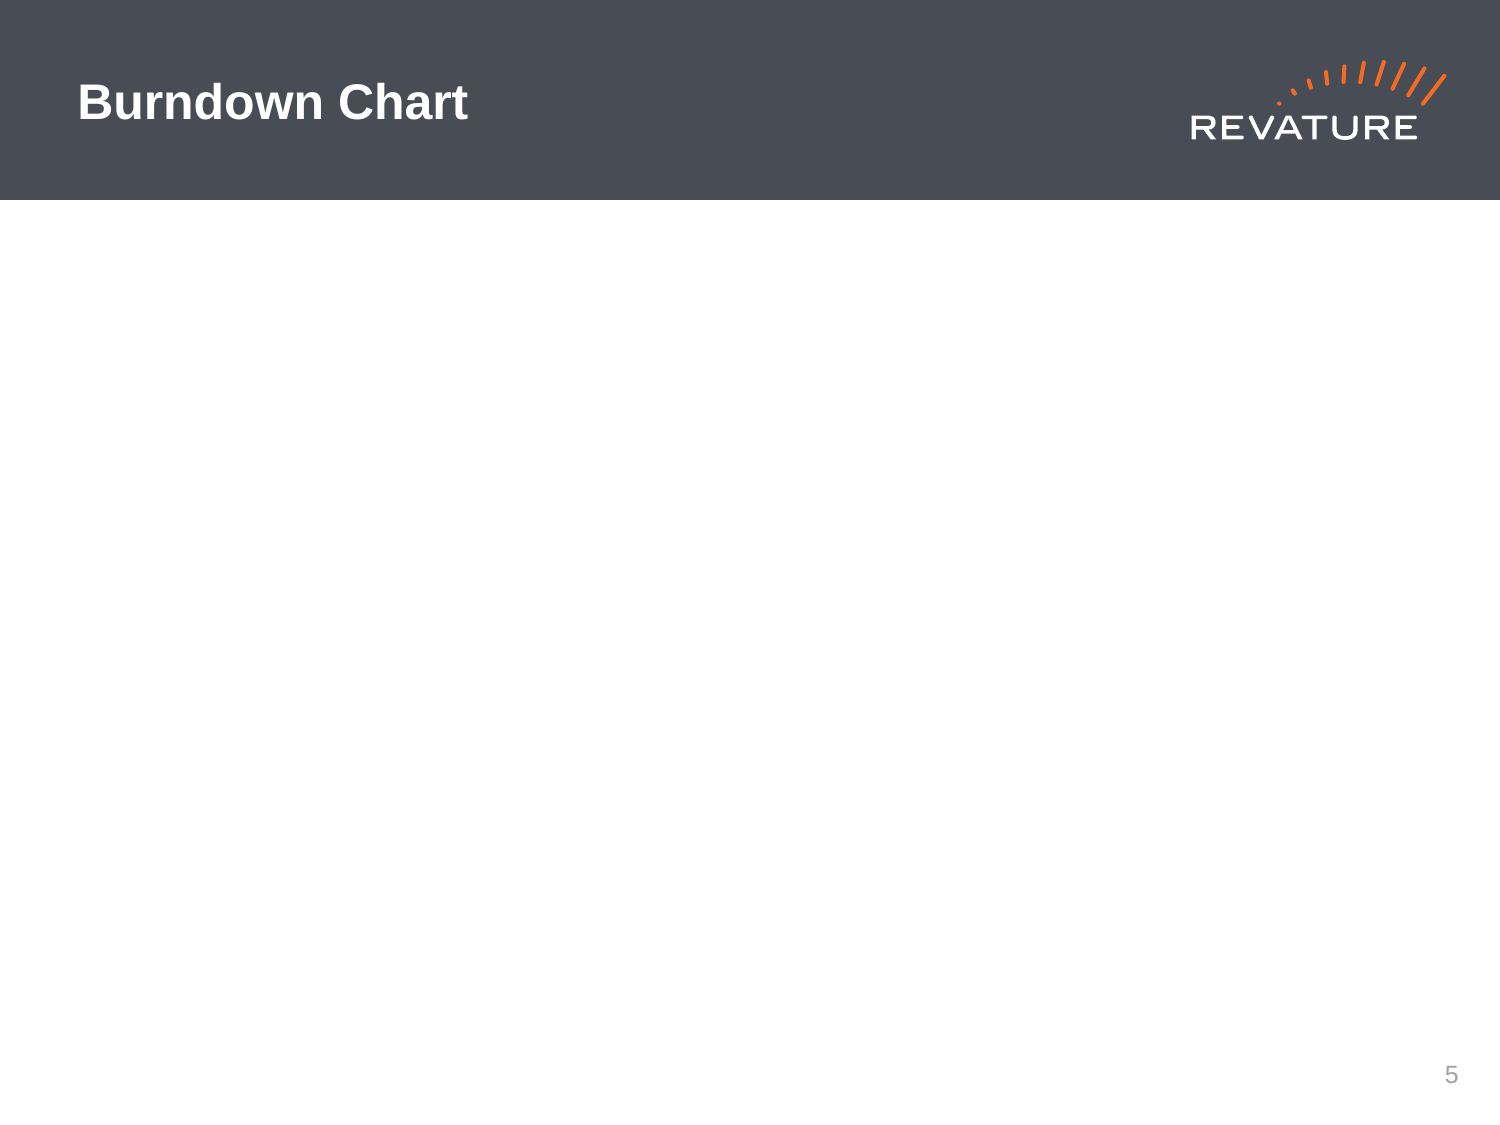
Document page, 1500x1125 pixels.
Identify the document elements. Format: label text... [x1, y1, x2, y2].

title Burndown Chart [62, 0, 1084, 200]
slide_number 4 [1332, 1043, 1474, 1104]
